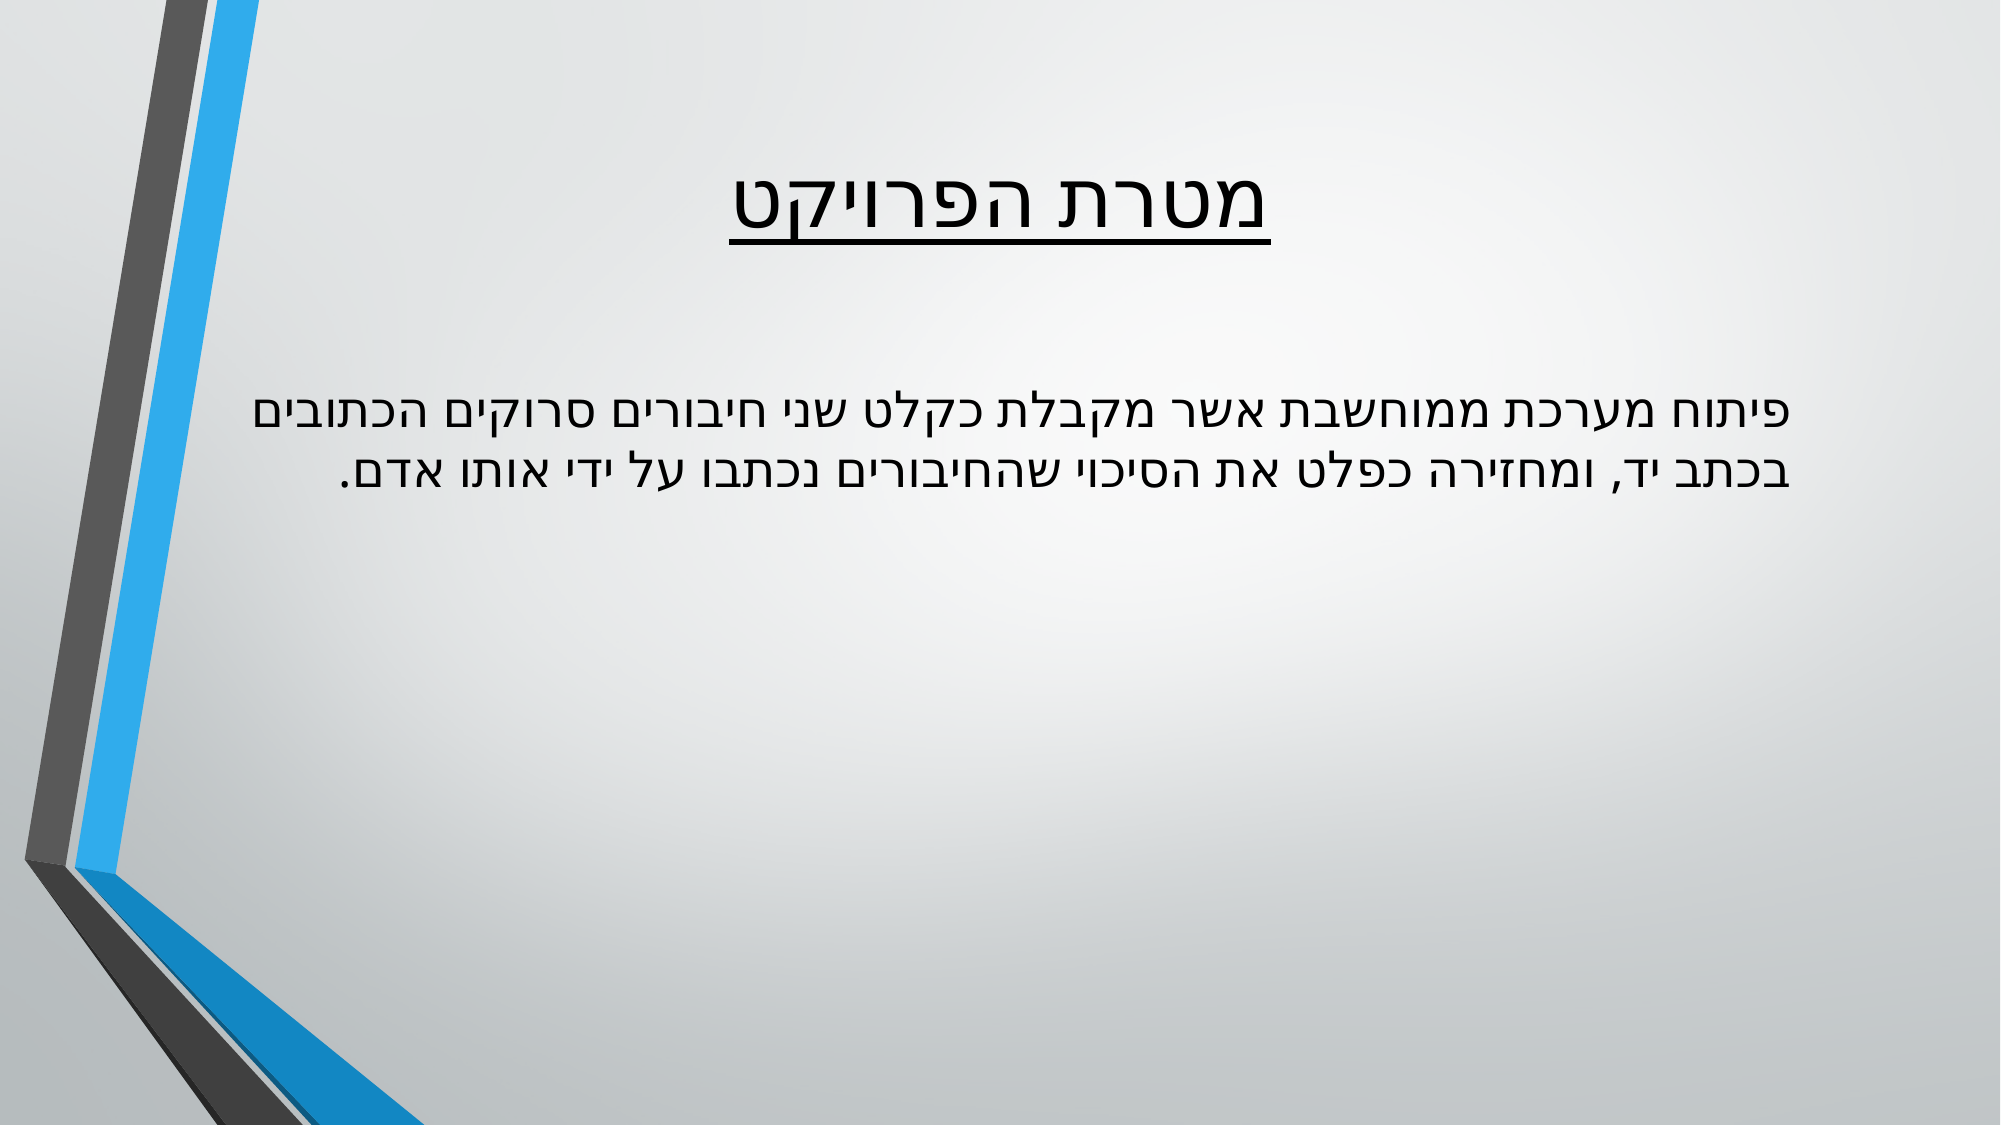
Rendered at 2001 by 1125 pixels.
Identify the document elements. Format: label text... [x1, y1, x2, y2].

list פיתוח מערכת ממוחשבת אשר מקבלת כקלט שני חיבורים סרוקים הכתובים בכתב יד, ומחזירה כפלט את הסיכוי שהחיבורים נכתבו על ידי אותו אדם. [192, 181, 1808, 694]
title מטרת הפרויקט [178, 50, 1822, 339]
